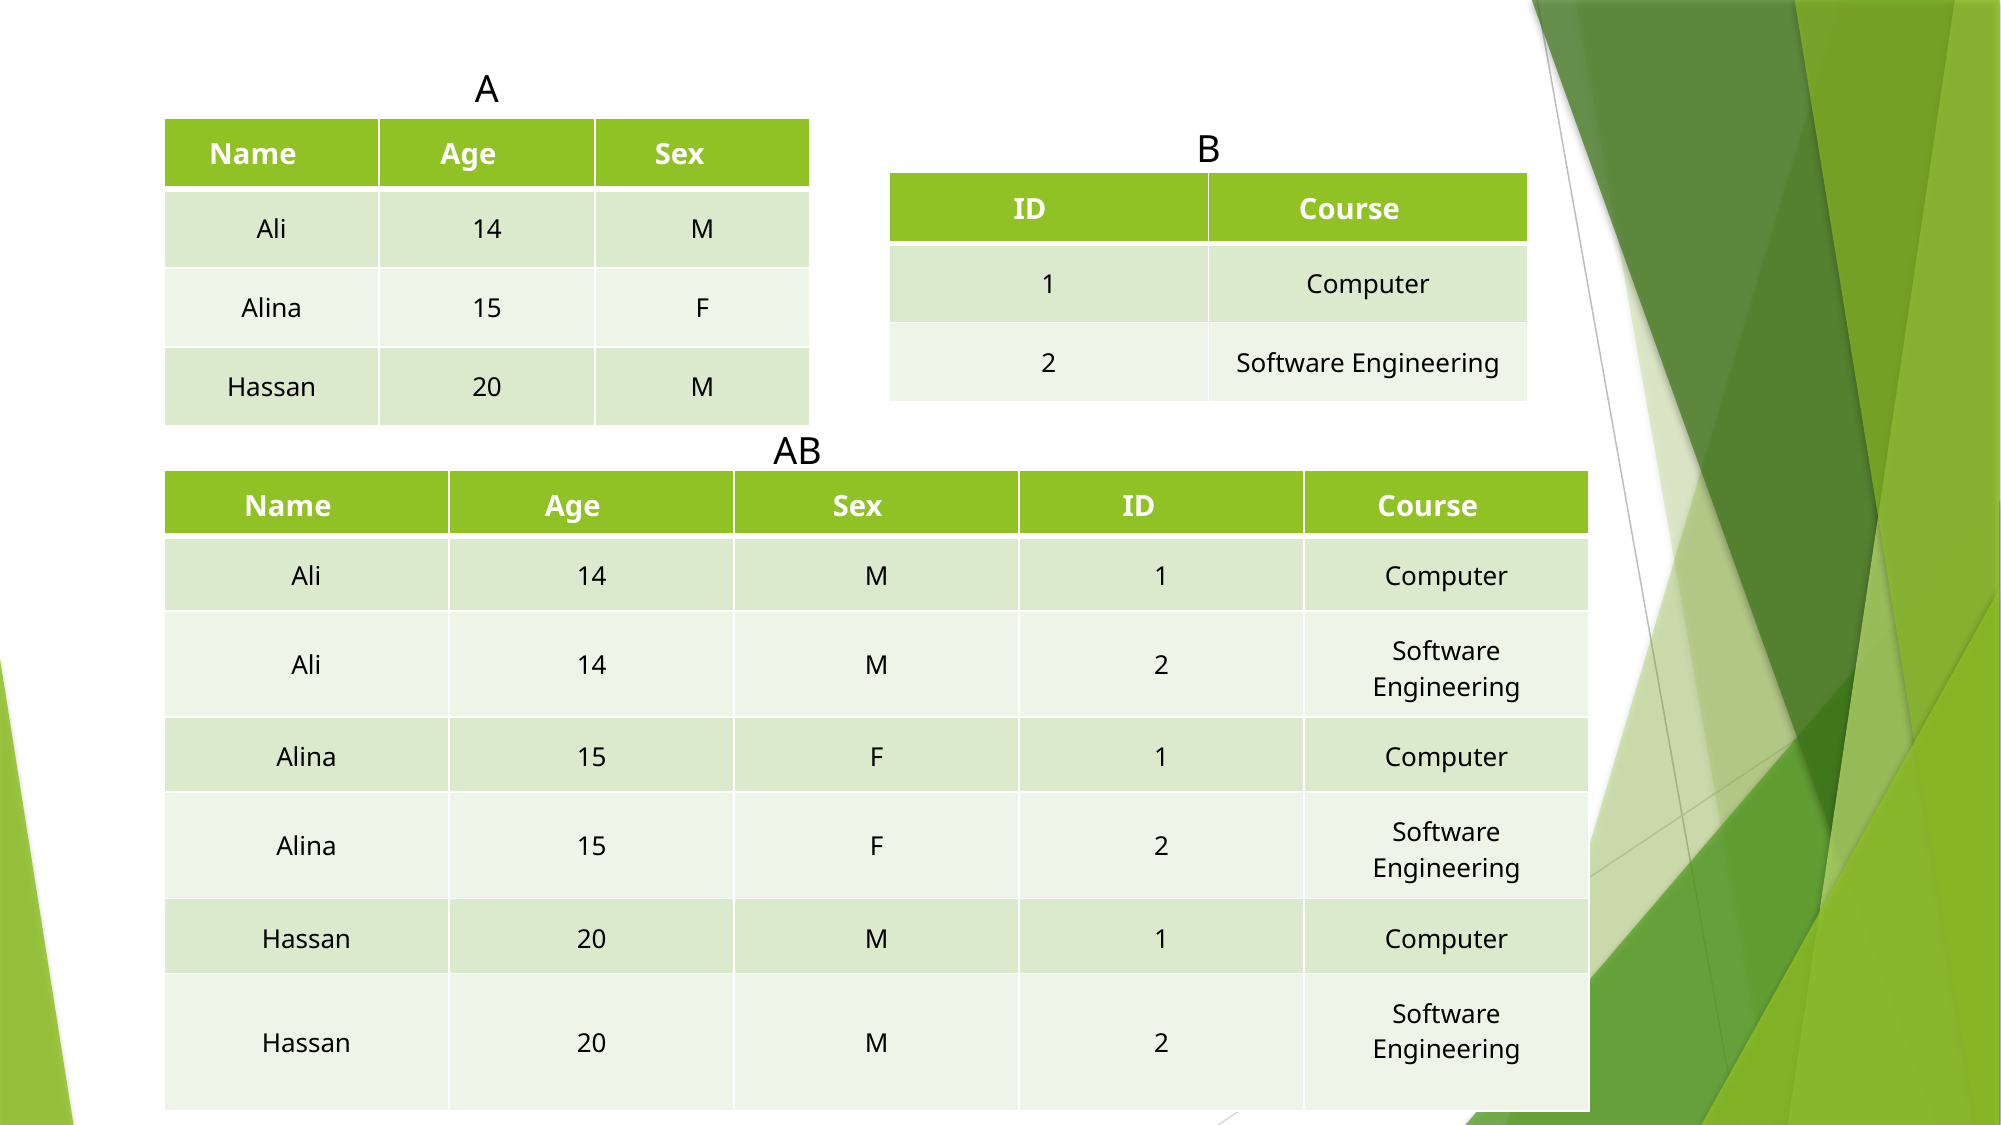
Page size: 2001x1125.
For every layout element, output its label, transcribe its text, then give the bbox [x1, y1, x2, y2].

table_cell 2 [1020, 612, 1303, 716]
table_cell 1 [890, 246, 1208, 322]
table_cell Computer [1305, 899, 1588, 973]
table_cell 20 [380, 348, 594, 425]
table_cell 20 [450, 899, 733, 973]
table_cell Ali [165, 612, 448, 716]
table_cell 15 [450, 718, 733, 791]
table_cell Alina [165, 793, 448, 898]
table_cell Software Engineering [1305, 793, 1588, 898]
table_cell Alina [165, 718, 448, 791]
table_header Sex [596, 119, 809, 186]
table_cell Software Engineering [1305, 612, 1588, 716]
table_cell Computer [1305, 539, 1588, 610]
text_box A [460, 57, 514, 118]
table_cell 1 [1020, 718, 1303, 791]
table_cell 14 [380, 192, 594, 267]
table_cell Hassan [165, 974, 448, 1110]
table_cell Ali [165, 192, 378, 267]
table_cell Computer [1209, 246, 1527, 322]
table_cell F [735, 718, 1018, 791]
table_cell 14 [450, 539, 733, 610]
table_header Course [1305, 471, 1588, 533]
table_header Age [380, 119, 594, 186]
table_cell F [596, 269, 809, 346]
table_cell M [596, 348, 809, 425]
table_cell M [735, 539, 1018, 610]
table_cell Alina [165, 269, 378, 346]
table_cell 2 [1020, 793, 1303, 898]
table_cell M [735, 974, 1018, 1110]
table_header Name [165, 471, 448, 533]
text_box B [1181, 117, 1236, 178]
table_cell 20 [450, 974, 733, 1110]
table_cell Hassan [165, 899, 448, 973]
table_cell M [735, 899, 1018, 973]
table_header Course [1209, 173, 1527, 241]
table_cell 1 [1020, 899, 1303, 973]
table_header Name [165, 119, 378, 186]
table_header ID [890, 173, 1208, 241]
table_cell 15 [380, 269, 594, 346]
table_cell 1 [1020, 539, 1303, 610]
table_cell 14 [450, 612, 733, 716]
table_cell Software Engineering [1209, 323, 1527, 401]
table_cell Software Engineering [1305, 974, 1588, 1110]
table_header Sex [735, 471, 1018, 533]
table_cell 2 [1020, 974, 1303, 1110]
table_cell Hassan [165, 348, 378, 425]
table_header ID [1020, 471, 1303, 533]
table_cell Ali [165, 539, 448, 610]
table_cell 2 [890, 323, 1208, 401]
table_cell 15 [450, 793, 733, 898]
table_header Age [450, 471, 733, 533]
table_cell M [596, 192, 809, 267]
table_cell Computer [1305, 718, 1588, 791]
table_cell F [735, 793, 1018, 898]
table_cell M [735, 612, 1018, 716]
